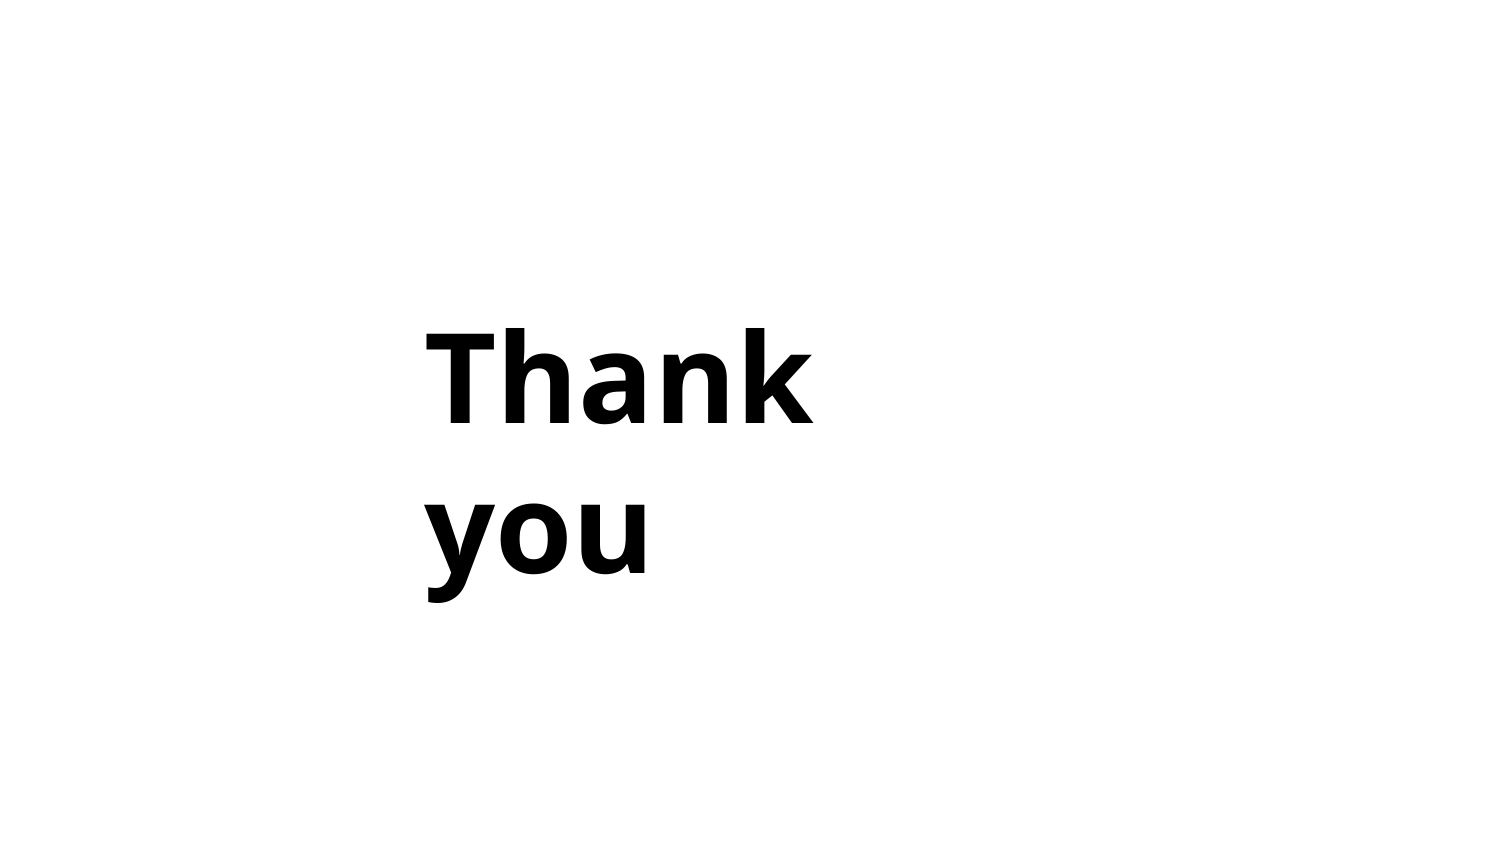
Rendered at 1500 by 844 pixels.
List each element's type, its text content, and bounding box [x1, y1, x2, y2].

text_box Thank you [409, 283, 1091, 410]
